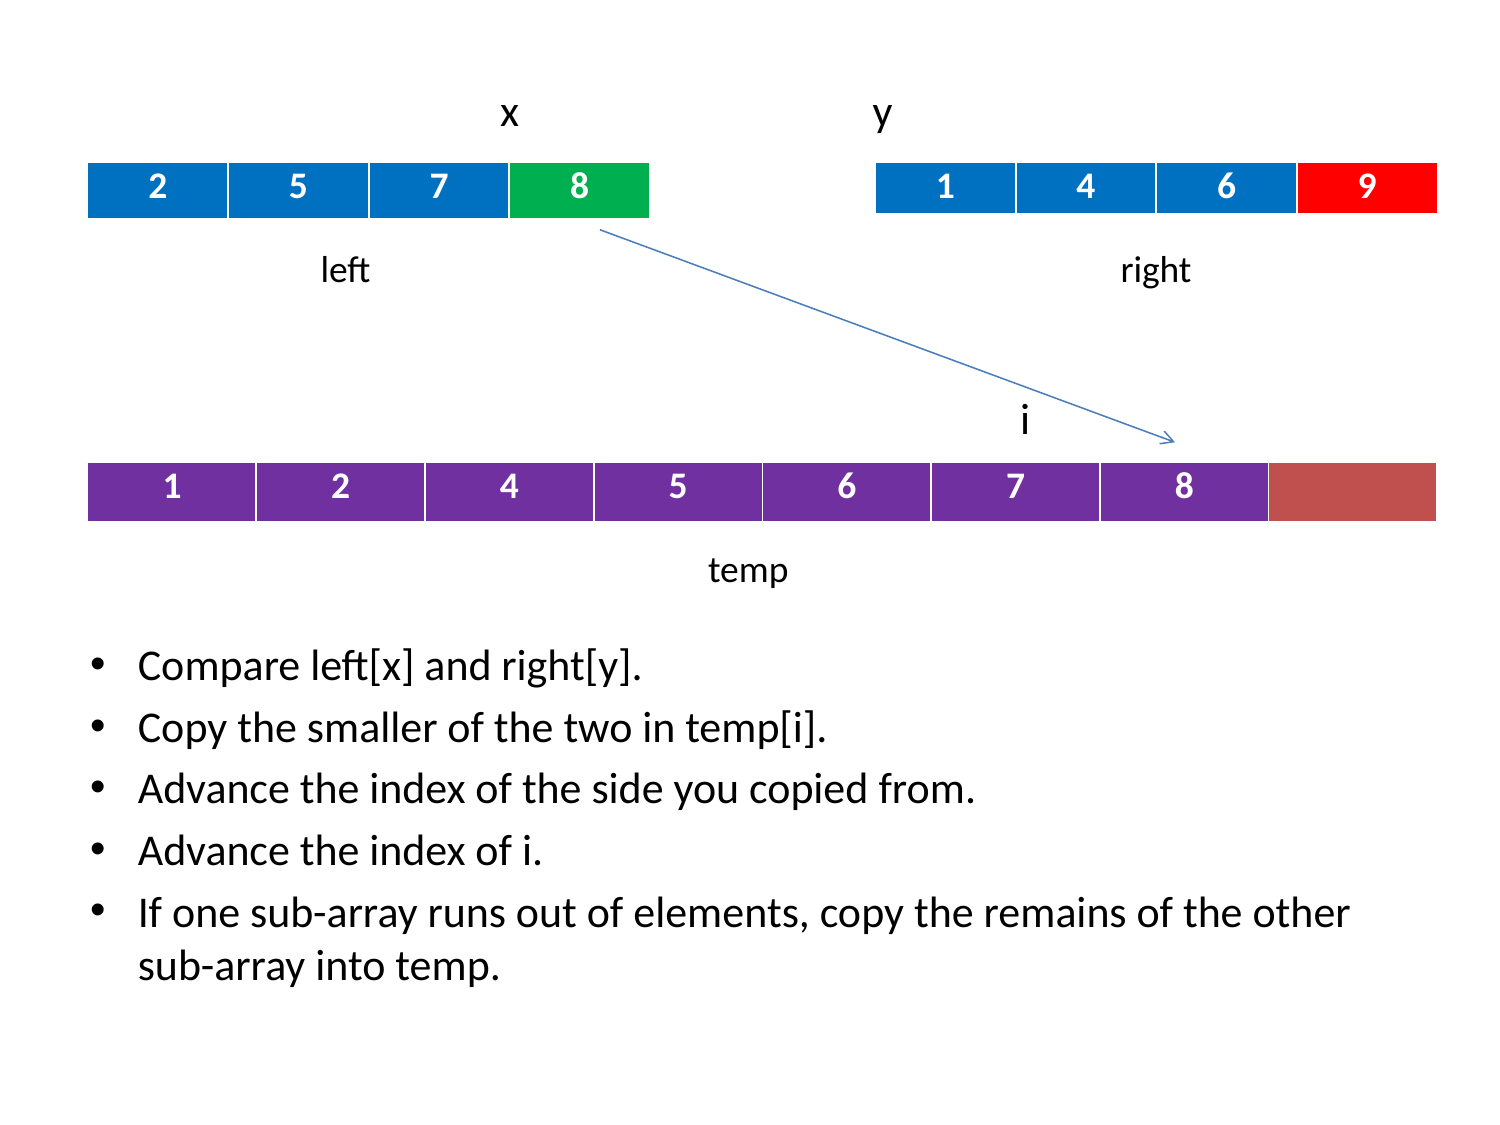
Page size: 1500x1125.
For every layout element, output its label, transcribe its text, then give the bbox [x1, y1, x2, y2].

table_header 7 [370, 163, 508, 218]
table_header 6 [763, 463, 930, 521]
table_header 8 [1101, 463, 1268, 521]
table_header 5 [229, 163, 368, 218]
table_header 4 [426, 463, 593, 521]
table_header 2 [88, 163, 227, 218]
text_box left [212, 237, 500, 298]
table_header 4 [1017, 163, 1155, 213]
text_box temp [599, 537, 888, 598]
table_header 1 [88, 463, 255, 521]
table_header 1 [876, 163, 1015, 213]
table_header 6 [1157, 163, 1296, 213]
table_header 8 [510, 163, 649, 218]
list x y i Compare left[x] and right[y]. Copy the smaller of the two in temp[i]. Advance the index of the side you copied from. Advance the index of i. If one sub-array runs out of elements, copy the remains of the other sub-array into temp. [75, 75, 1425, 1005]
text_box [599, 229, 1176, 443]
table_header 5 [595, 463, 762, 521]
table_header 9 [1298, 163, 1437, 213]
table_header 2 [257, 463, 424, 521]
table_header 7 [932, 463, 1099, 521]
text_box right [1179, 237, 1300, 298]
table_header [1269, 463, 1436, 521]
